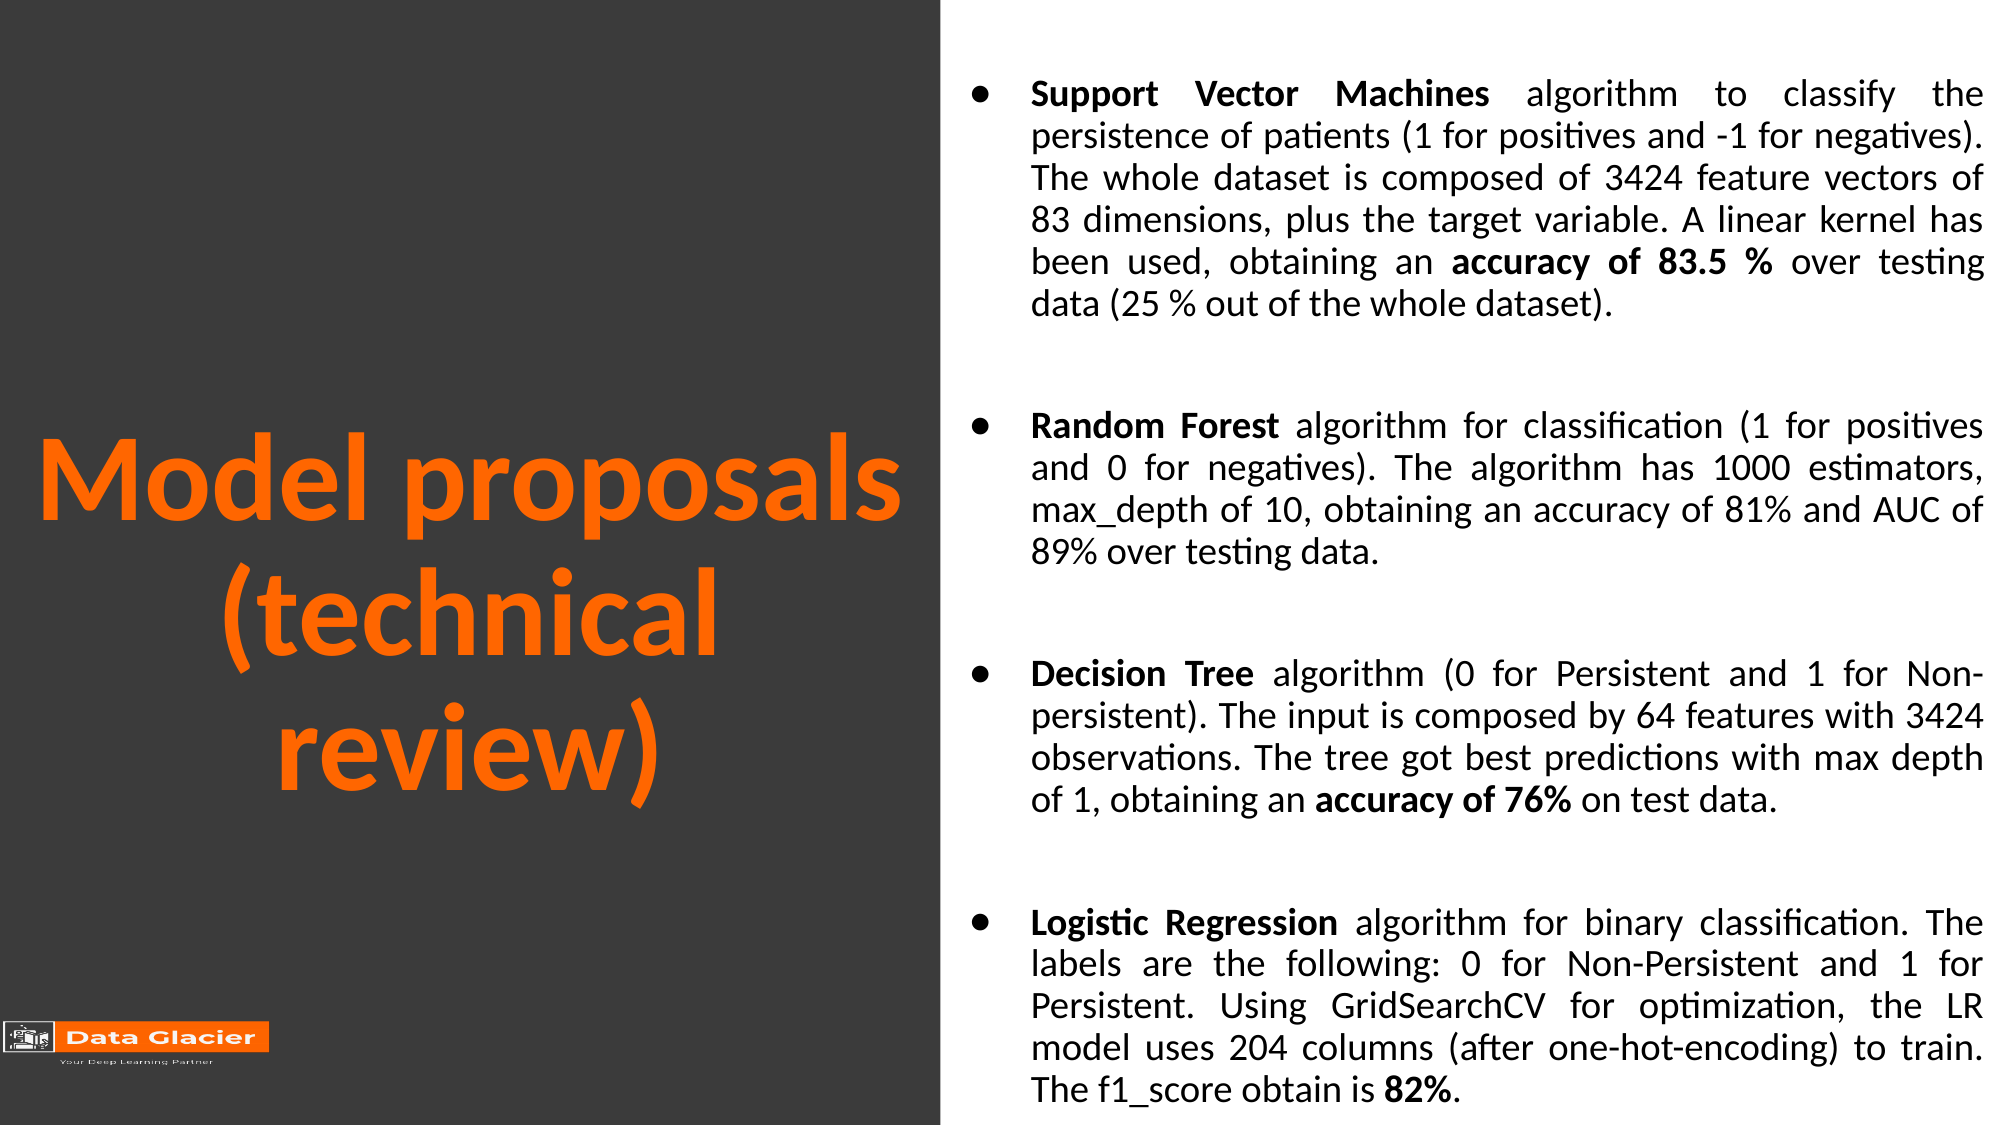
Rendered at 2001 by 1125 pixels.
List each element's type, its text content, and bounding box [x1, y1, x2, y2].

title Model proposals (technical review) [0, 0, 940, 1125]
picture [0, 961, 272, 1125]
subtitle Support Vector Machines algorithm to classify the persistence of patients (1 for positives and -1 for negatives). The whole dataset is composed of 3424 feature vectors of 83 dimensions, plus the target variable. A linear kernel has been used, obtaining an accuracy of 83.5 % over testing data (25 % out of the whole dataset). Random Forest algorithm for classification (1 for positives and 0 for negatives). The algorithm has 1000 estimators, max_depth of 10, obtaining an accuracy of 81% and AUC of 89% over testing data. Decision Tree algorithm (0 for Persistent and 1 for Non-persistent). The input is composed by 64 features with 3424 observations. The tree got best predictions with max depth of 1, obtaining an accuracy of 76% on test data. Logistic Regression algorithm for binary classification. The labels are the following: 0 for Non-Persistent and 1 for Persistent. Using GridSearchCV for optimization, the LR model uses 204 columns (after one-hot-encoding) to train. The f1_score obtain is 82%. [940, 0, 2000, 1125]
